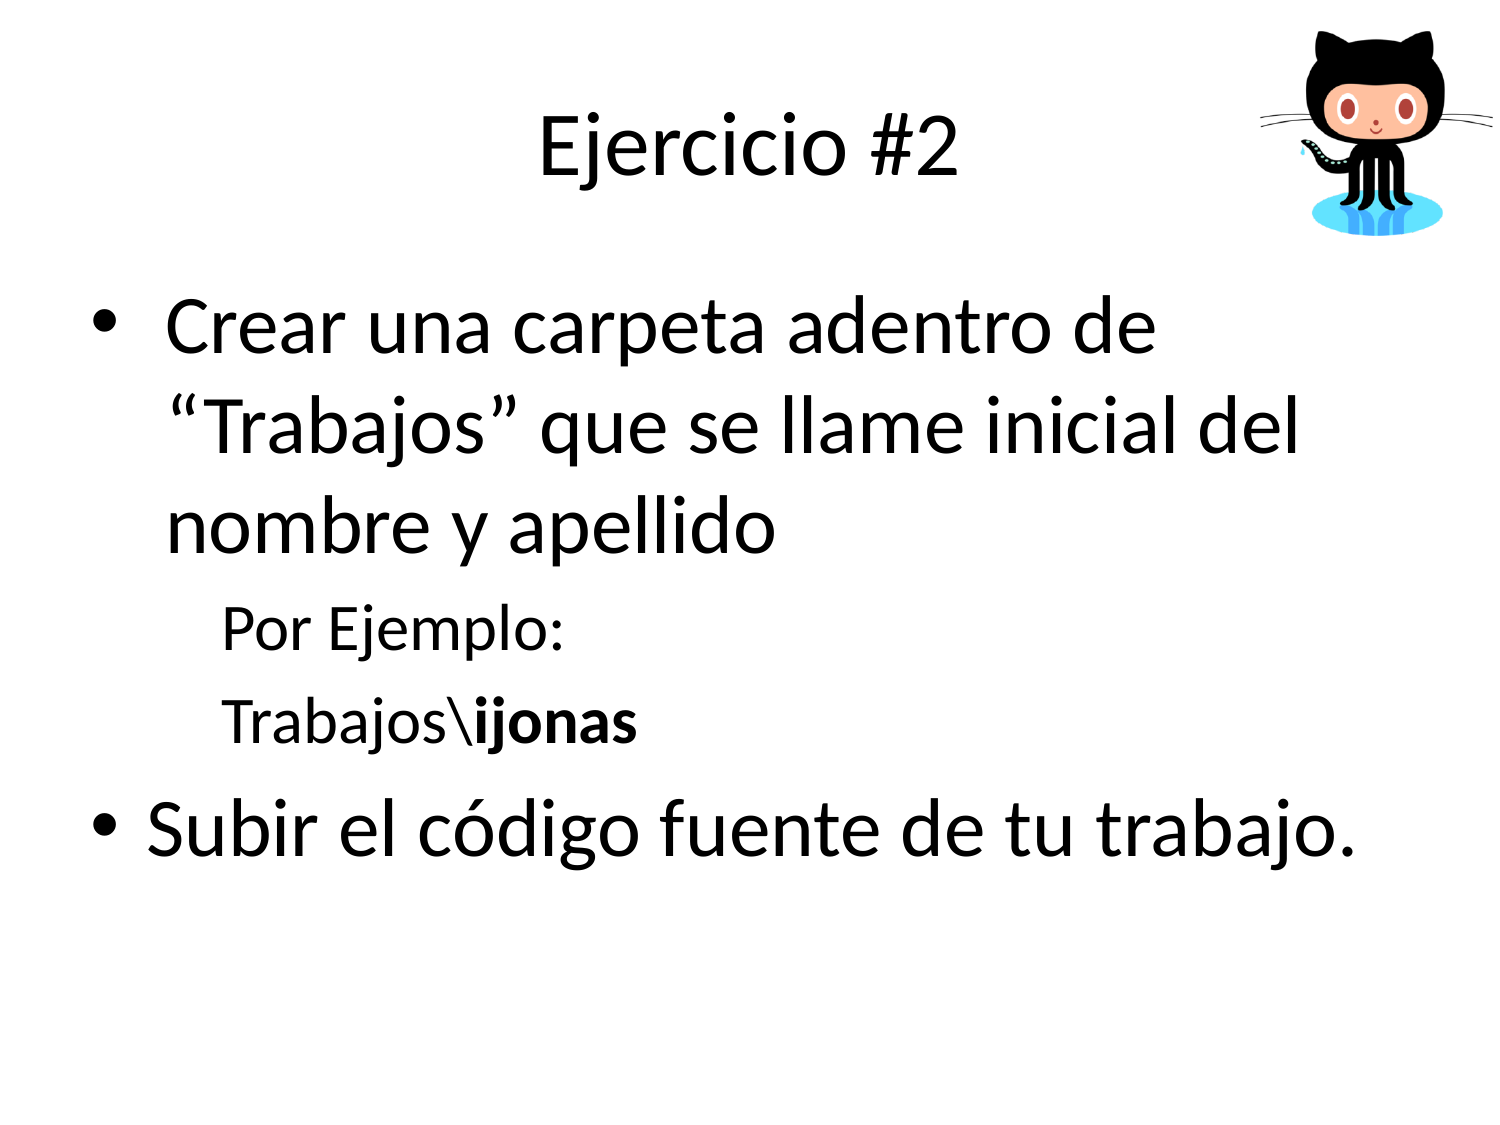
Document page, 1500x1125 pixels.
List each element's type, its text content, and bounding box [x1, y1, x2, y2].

title Ejercicio #2 [75, 45, 1246, 233]
list Crear una carpeta adentro de “Trabajos” que se llame inicial del nombre y apellido Por Ejemplo: Trabajos\ijonas Subir el código fuente de tu trabajo. [75, 262, 1425, 1005]
text_box [1246, 0, 1500, 256]
